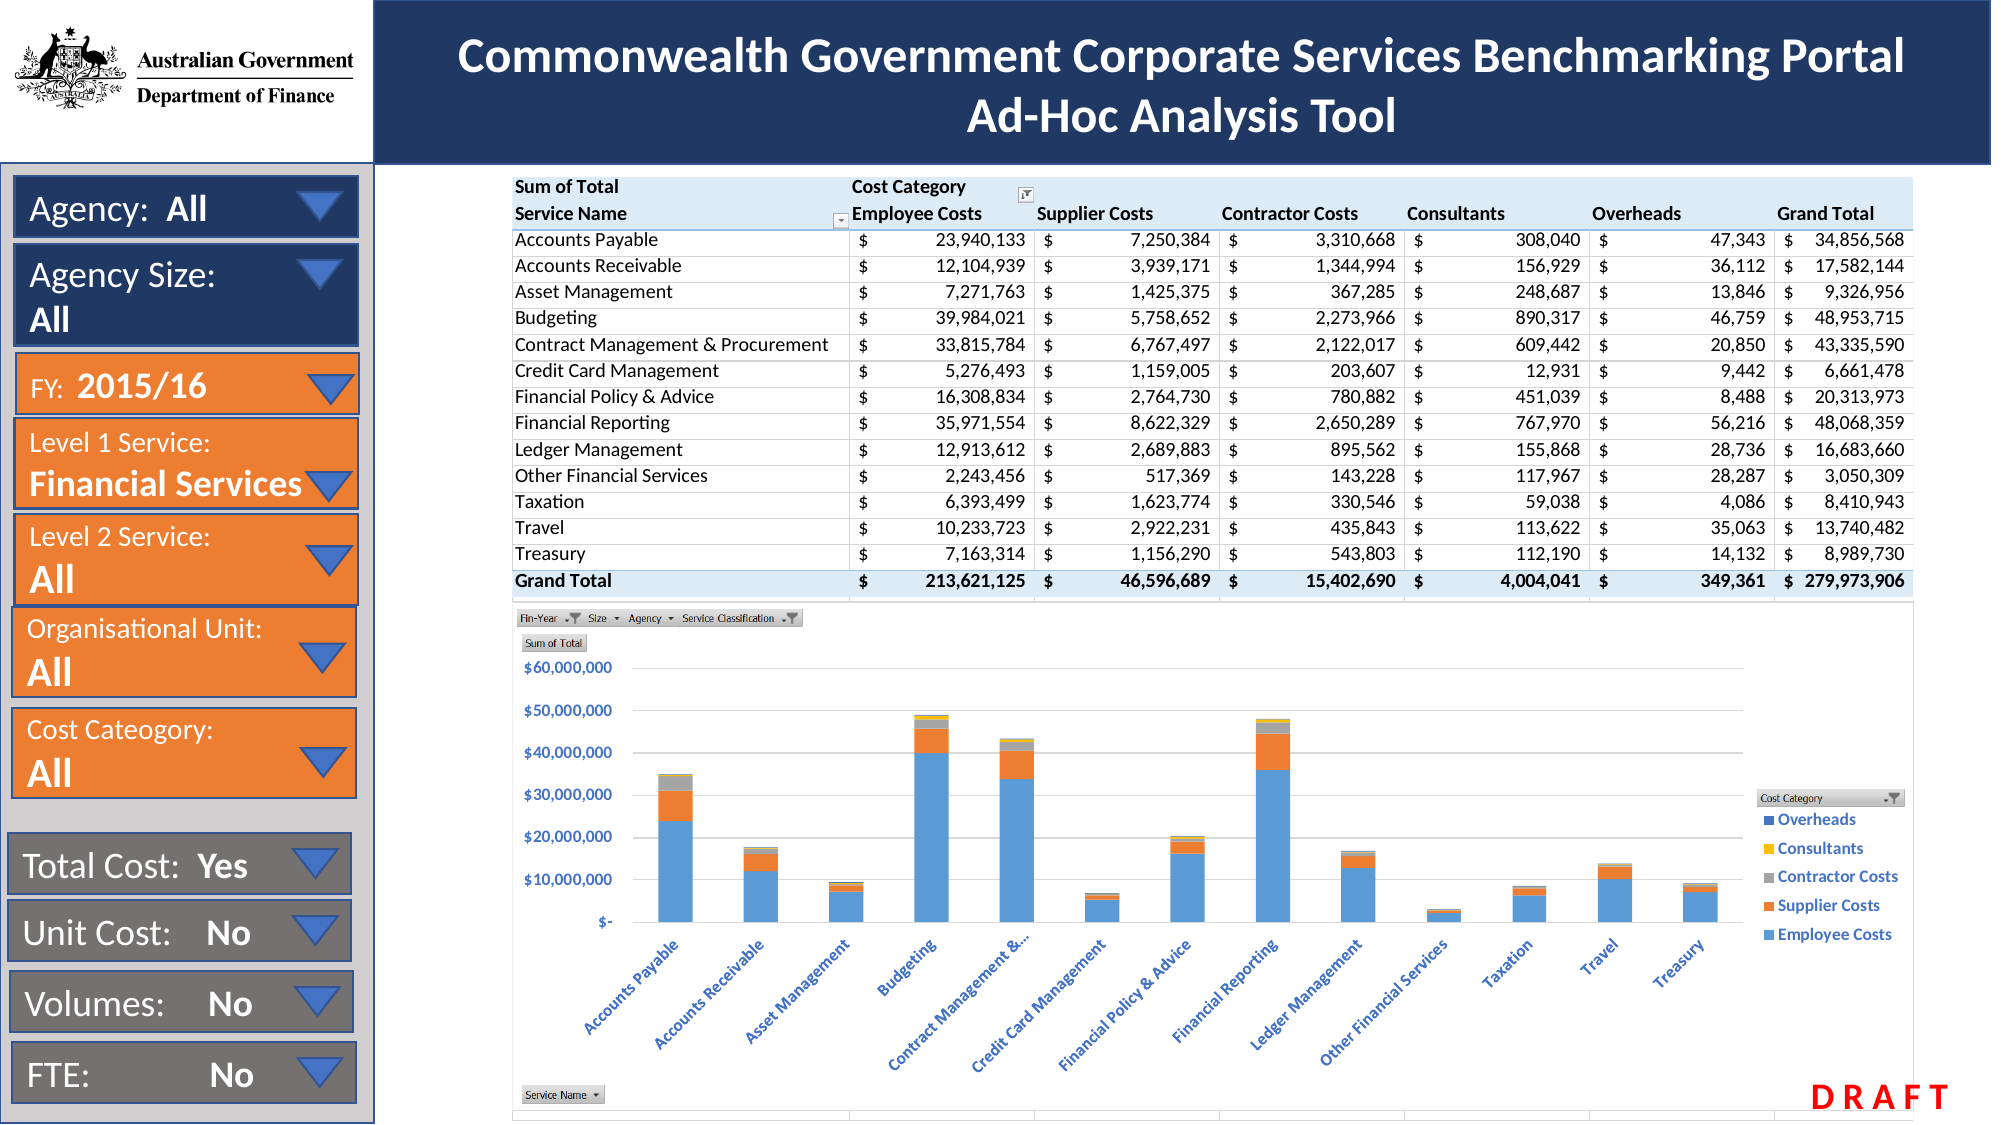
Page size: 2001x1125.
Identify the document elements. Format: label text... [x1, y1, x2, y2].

text_box Unit Cost: No [7, 899, 352, 962]
text_box [292, 986, 342, 1018]
text_box [304, 471, 354, 503]
text_box [0, 162, 375, 1124]
text_box [297, 642, 347, 675]
text_box Organisational Unit: All [11, 606, 357, 698]
text_box [295, 258, 345, 291]
text_box Level 1 Service: Financial Services [13, 417, 359, 510]
text_box Agency Size: All [13, 243, 359, 347]
picture [511, 177, 1914, 1122]
text_box FY: 2015/16 [15, 352, 360, 415]
text_box Cost Cateogory: All [11, 707, 357, 799]
text_box Volumes: No [9, 970, 354, 1033]
text_box [290, 848, 340, 880]
text_box [304, 545, 354, 577]
text_box [298, 747, 348, 779]
text_box [306, 374, 356, 406]
picture [14, 5, 354, 136]
text_box [295, 190, 345, 223]
text_box Level 2 Service: All [13, 513, 359, 606]
text_box D R A F T [1796, 1064, 1964, 1125]
text_box Total Cost: Yes [7, 832, 352, 895]
text_box [290, 915, 340, 947]
text_box Commonwealth Government Corporate Services Benchmarking Portal Ad-Hoc Analysis Tool [373, 0, 1991, 165]
text_box [295, 1057, 345, 1089]
text_box FTE: No [11, 1041, 357, 1104]
text_box Agency: All [13, 175, 359, 238]
